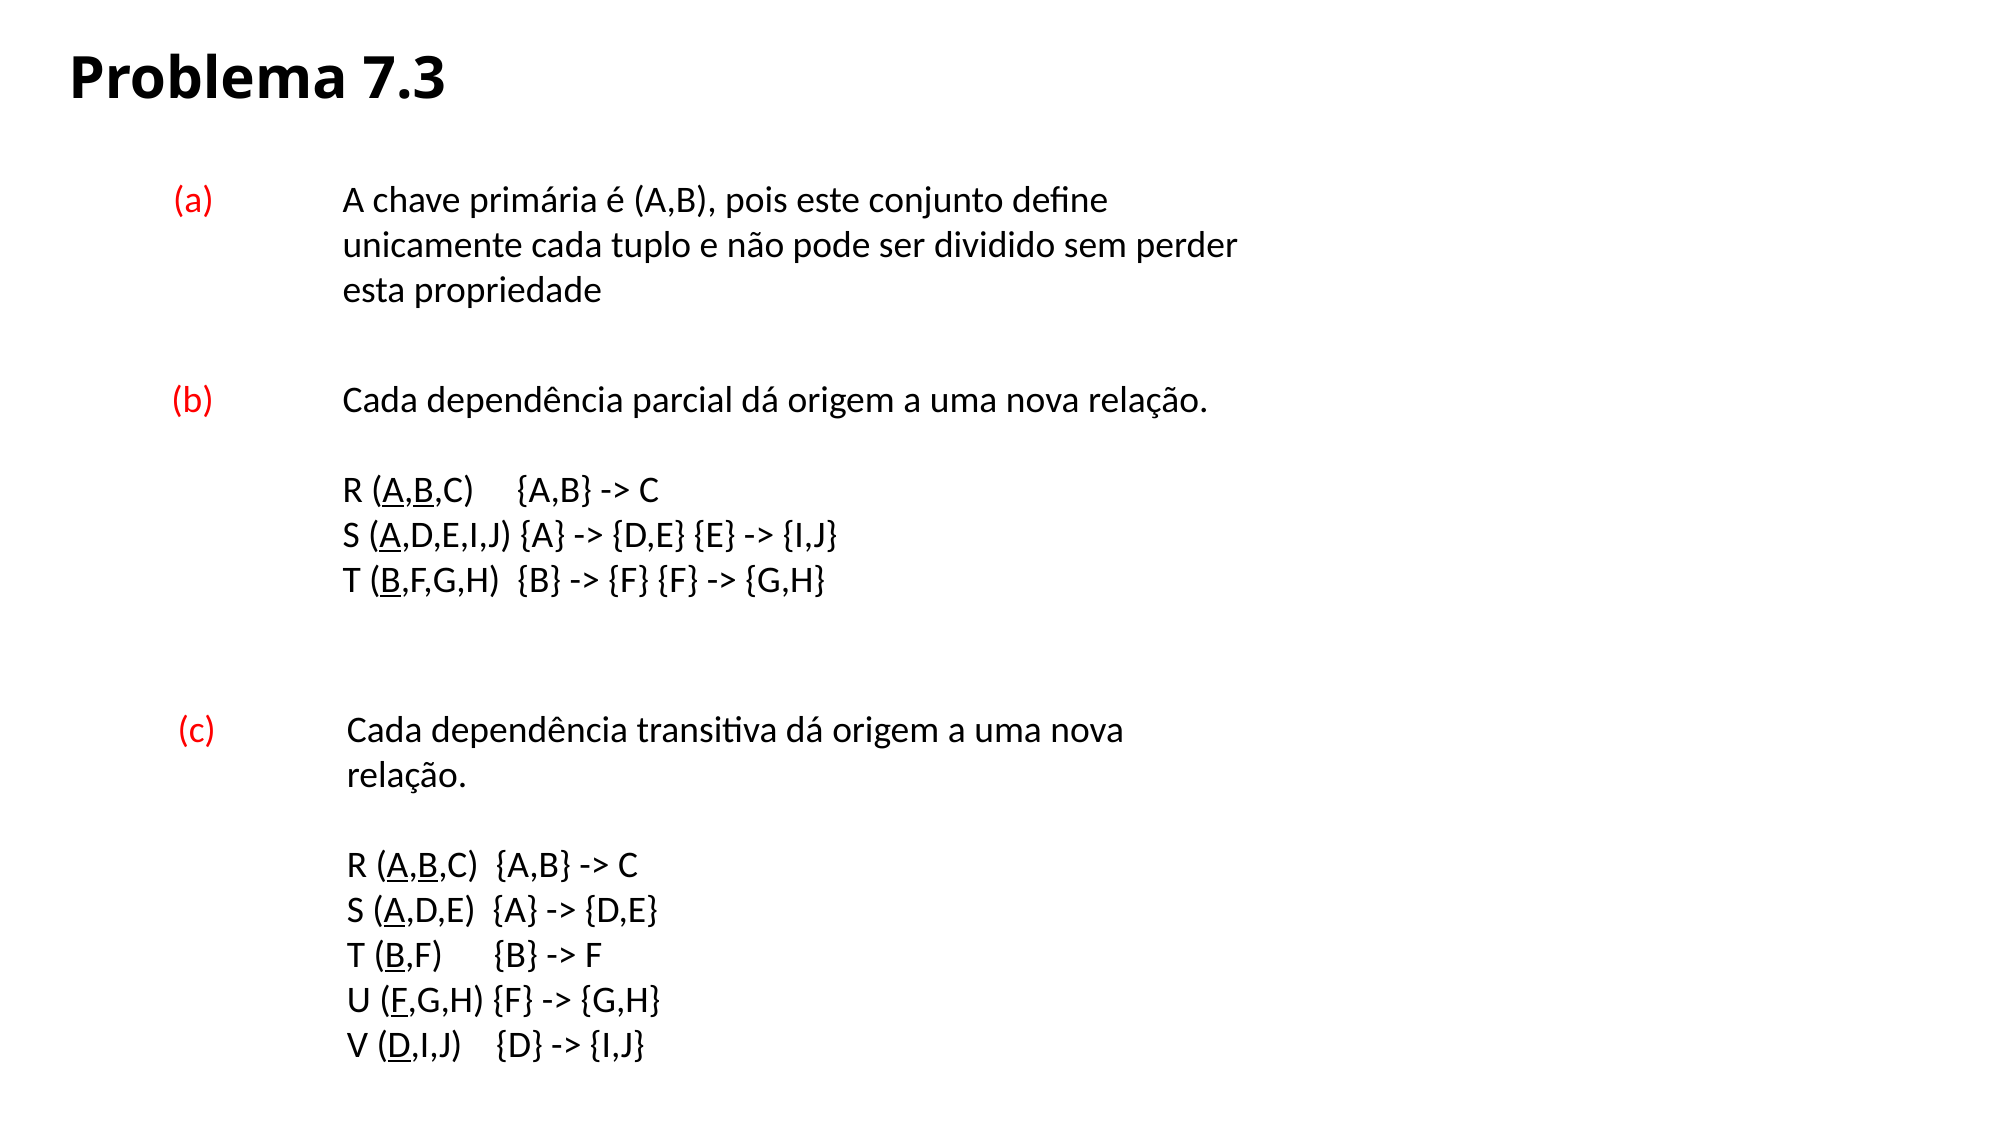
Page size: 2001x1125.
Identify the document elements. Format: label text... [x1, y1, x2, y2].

text_box (b) [156, 367, 229, 428]
text_box Cada dependência transitiva dá origem a uma nova relação. R (A,B,C) {A,B} -> C S (A,D,E) {A} -> {D,E} T (B,F) {B} -> F U (F,G,H) {F} -> {G,H} V (D,I,J) {D} -> {I,J} [331, 697, 1264, 1073]
text_box (c) [162, 697, 231, 757]
title Problema 7.3 [53, 27, 509, 132]
text_box A chave primária é (A,B), pois este conjunto define unicamente cada tuplo e não pode ser dividido sem perder esta propriedade [327, 167, 1259, 318]
text_box (a) [158, 167, 229, 228]
text_box Cada dependência parcial dá origem a uma nova relação. R (A,B,C) {A,B} -> C S (A,D,E,I,J) {A} -> {D,E} {E} -> {I,J} T (B,F,G,H) {B} -> {F} {F} -> {G,H} [327, 367, 1249, 608]
